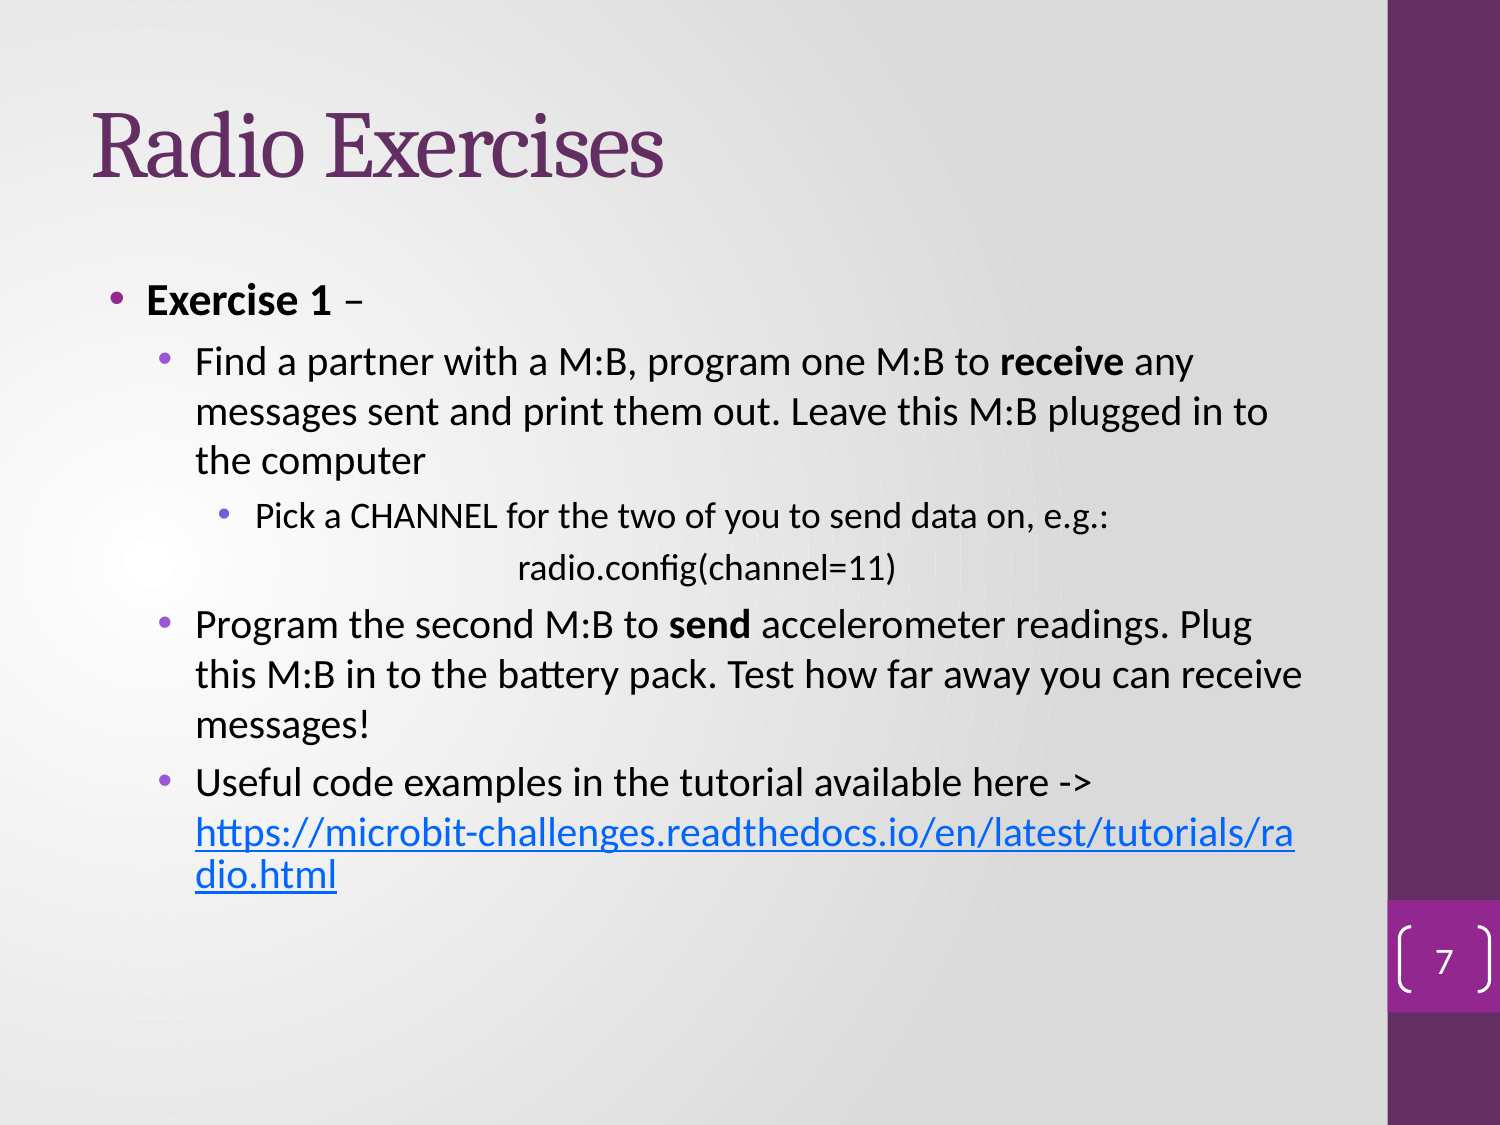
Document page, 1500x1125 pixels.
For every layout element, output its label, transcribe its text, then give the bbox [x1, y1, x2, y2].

title Radio Exercises [75, 45, 1325, 233]
list Exercise 1 – Find a partner with a M:B, program one M:B to receive any messages sent and print them out. Leave this M:B plugged in to the computer Pick a CHANNEL for the two of you to send data on, e.g.: radio.config(channel=11) Program the second M:B to send accelerometer readings. Plug this M:B in to the battery pack. Test how far away you can receive messages! Useful code examples in the tutorial available here -> https://microbit-challenges.readthedocs.io/en/latest/tutorials/radio.html [75, 262, 1325, 1050]
slide_number 7 [1397, 925, 1492, 994]
